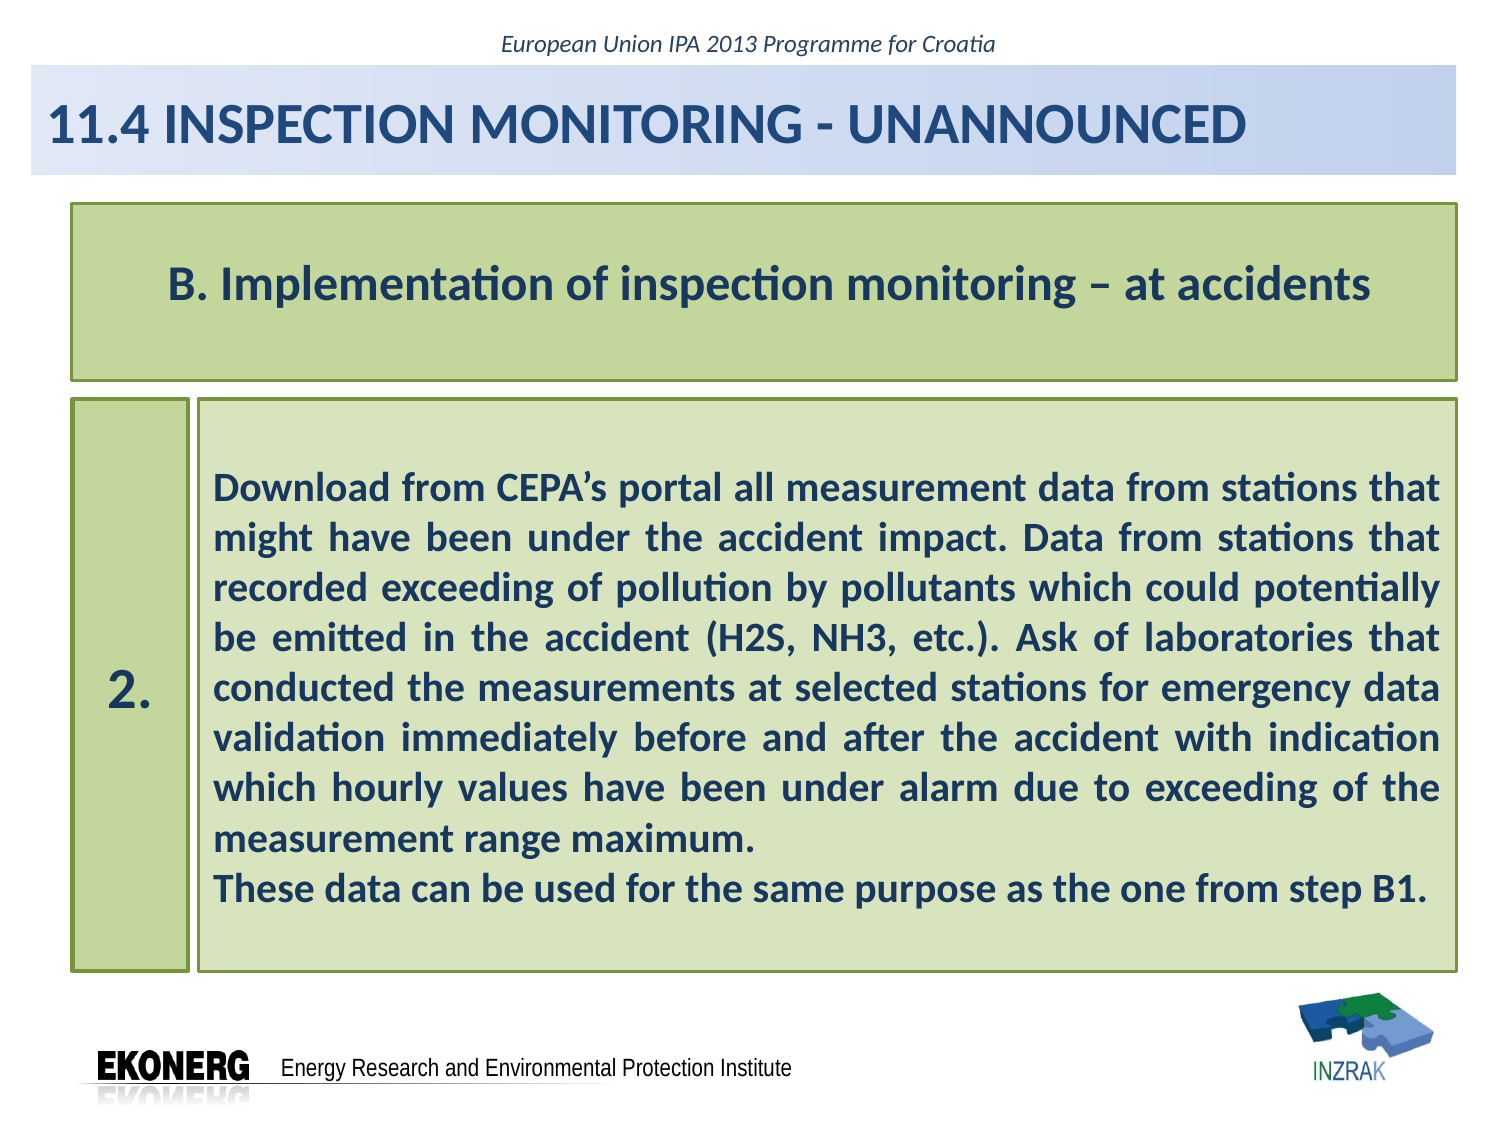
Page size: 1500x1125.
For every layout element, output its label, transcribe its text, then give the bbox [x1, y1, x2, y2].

text_box European Union IPA 2013 Programme for Croatia [0, 23, 1498, 71]
text_box Download from CEPA’s portal all measurement data from stations that might have been under the accident impact. Data from stations that recorded exceeding of pollution by pollutants which could potentially be emitted in the accident (H2S, NH3, etc.). Ask of laboratories that conducted the measurements at selected stations for emergency data validation immediately before and after the accident with indication which hourly values have been under alarm due to exceeding of the measurement range maximum. These data can be used for the same purpose as the one from step B1. [196, 397, 1458, 973]
title 11.4 INSPECTION MONITORING - UNANNOUNCED [31, 71, 1457, 175]
text_box B. Implementation of inspection monitoring – at accidents [71, 234, 1455, 320]
text_box 2. [70, 397, 190, 973]
text_box [70, 201, 1458, 383]
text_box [61, 1038, 636, 1112]
picture [1298, 992, 1434, 1088]
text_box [72, 1043, 812, 1112]
